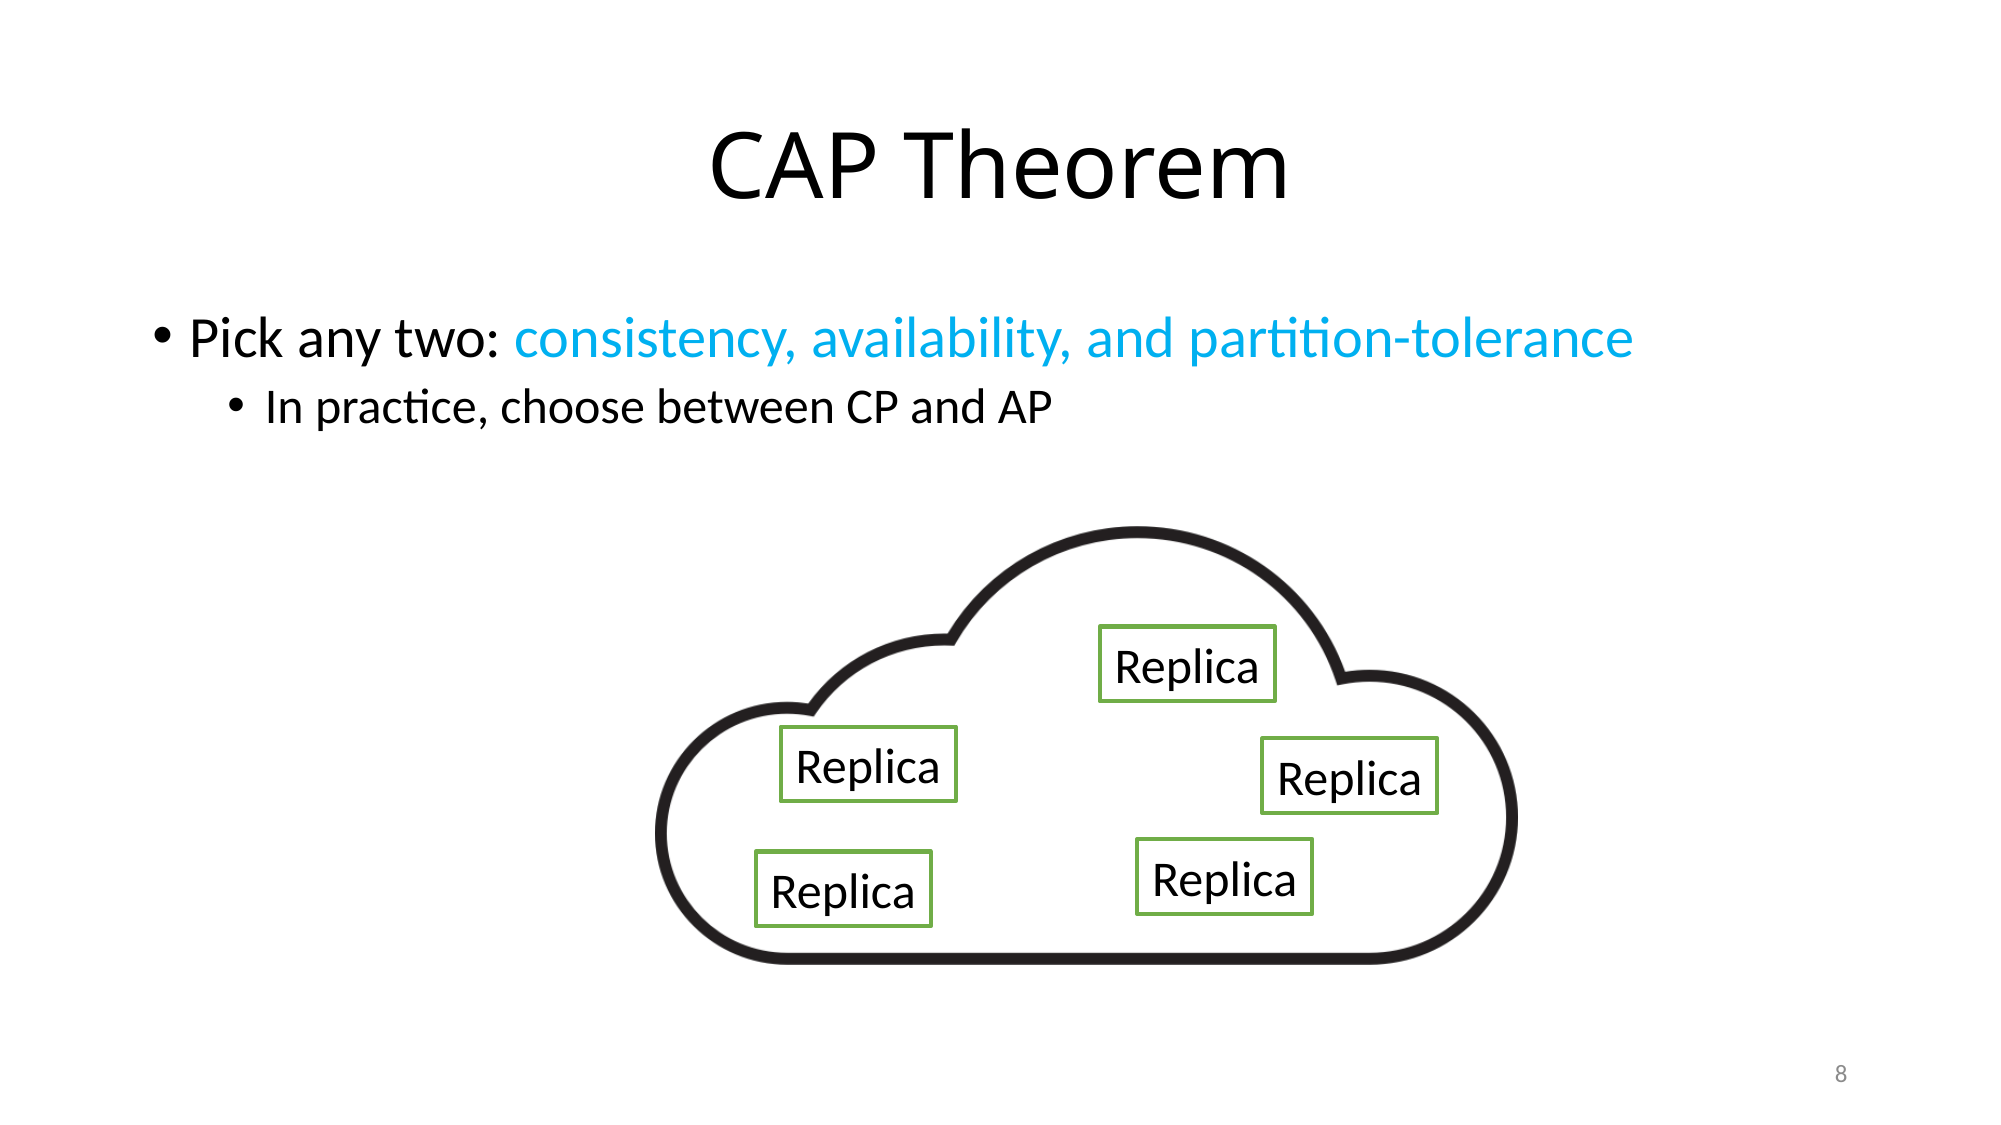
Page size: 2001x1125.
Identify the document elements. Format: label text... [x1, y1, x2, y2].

list Pick any two: consistency, availability, and partition-tolerance In practice, choose between CP and AP [137, 299, 1863, 1014]
slide_number 8 [1412, 1042, 1863, 1103]
title CAP Theorem [137, 59, 1863, 278]
picture [655, 526, 1518, 965]
